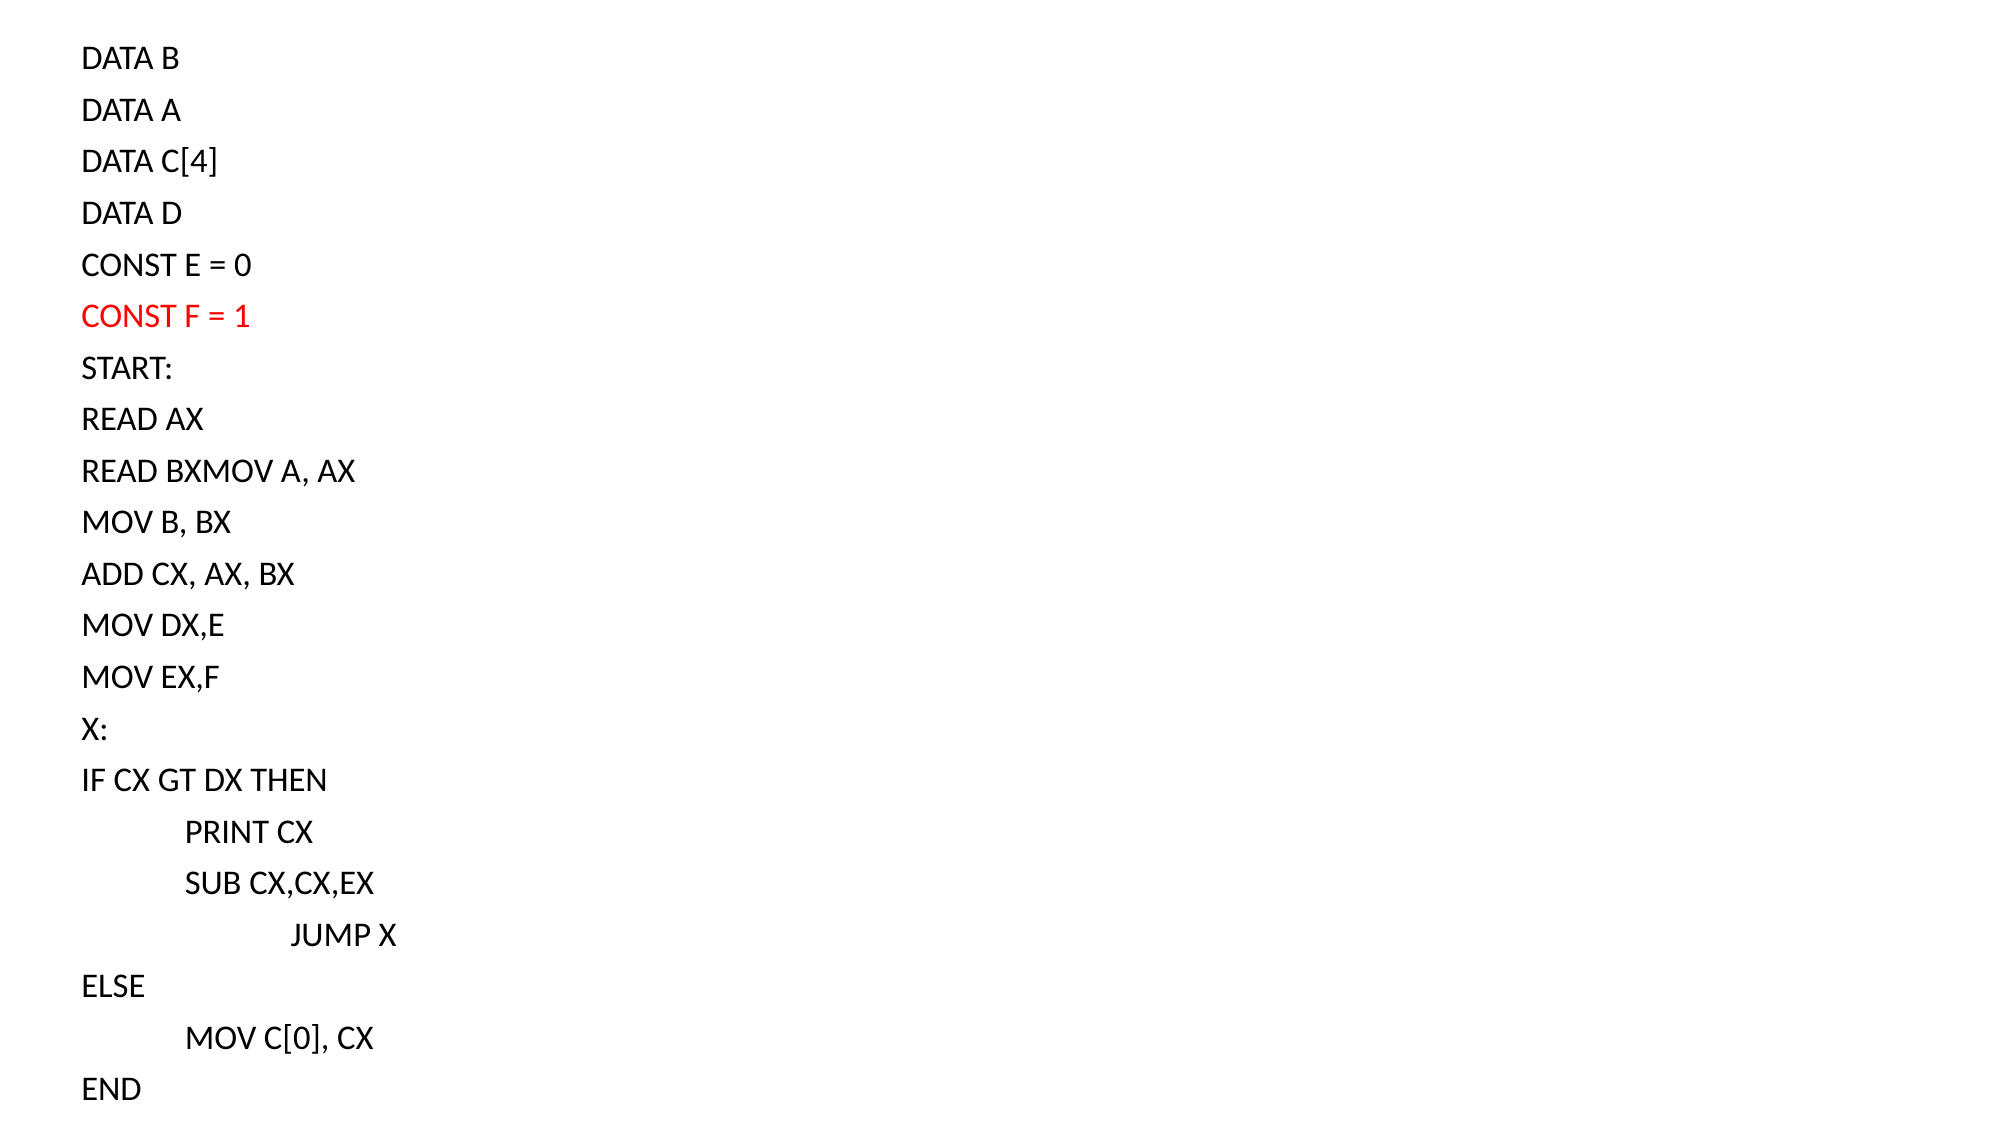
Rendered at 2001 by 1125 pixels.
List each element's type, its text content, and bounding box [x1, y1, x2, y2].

subtitle DATA B DATA A DATA C[4] DATA D CONST E = 0 CONST F = 1 START: READ AX READ BXMOV A, AX MOV B, BX ADD CX, AX, BX MOV DX,E MOV EX,F X: IF CX GT DX THEN PRINT CX SUB CX,CX,EX JUMP X ELSE MOV C[0], CX END [66, 32, 1567, 1125]
